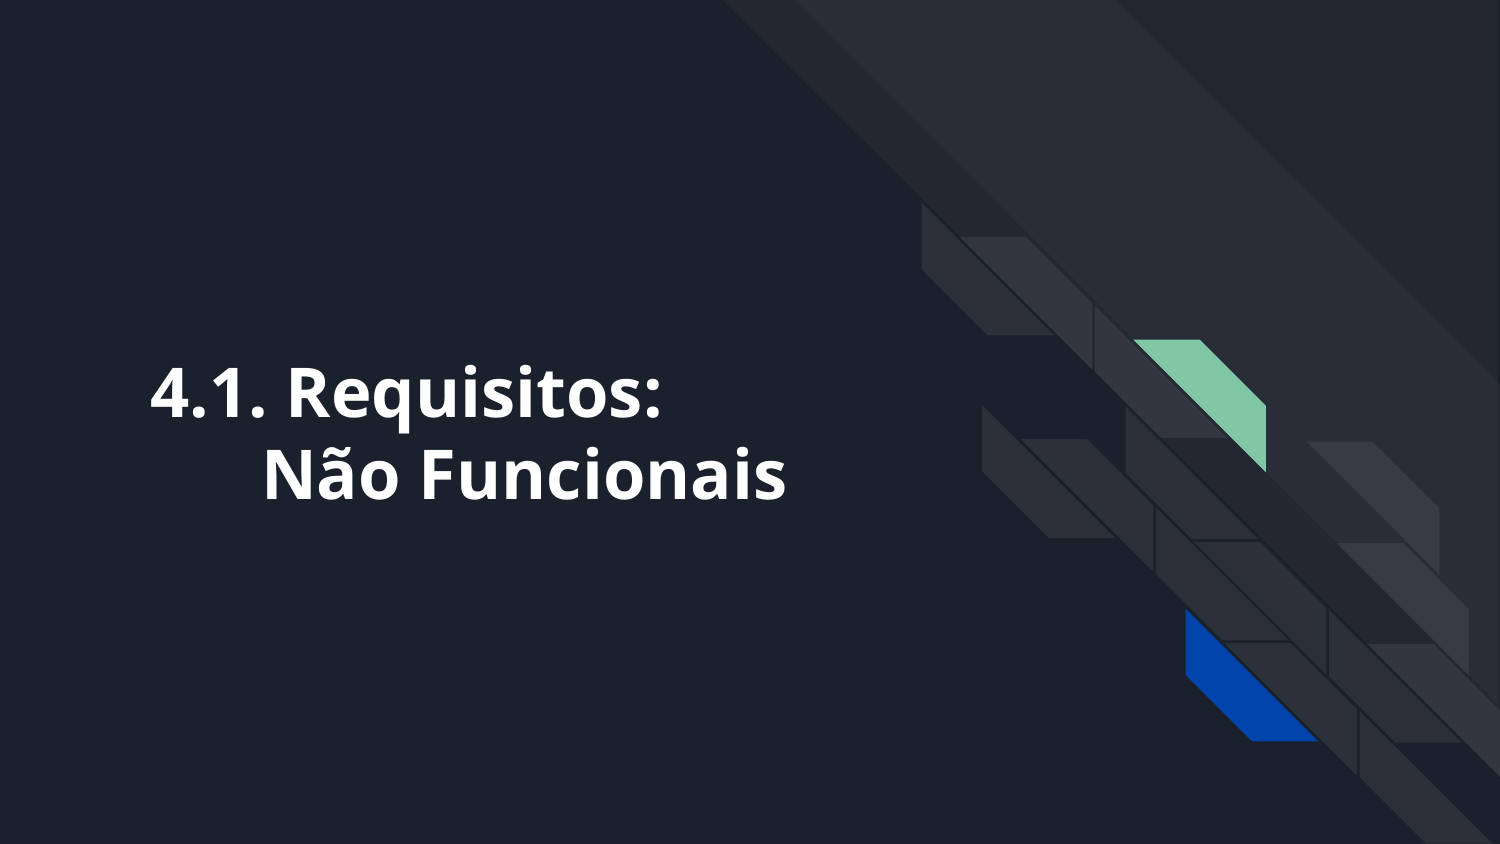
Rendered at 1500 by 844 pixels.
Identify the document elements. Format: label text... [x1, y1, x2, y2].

title 4.1. Requisitos: Não Funcionais [135, 336, 1185, 526]
